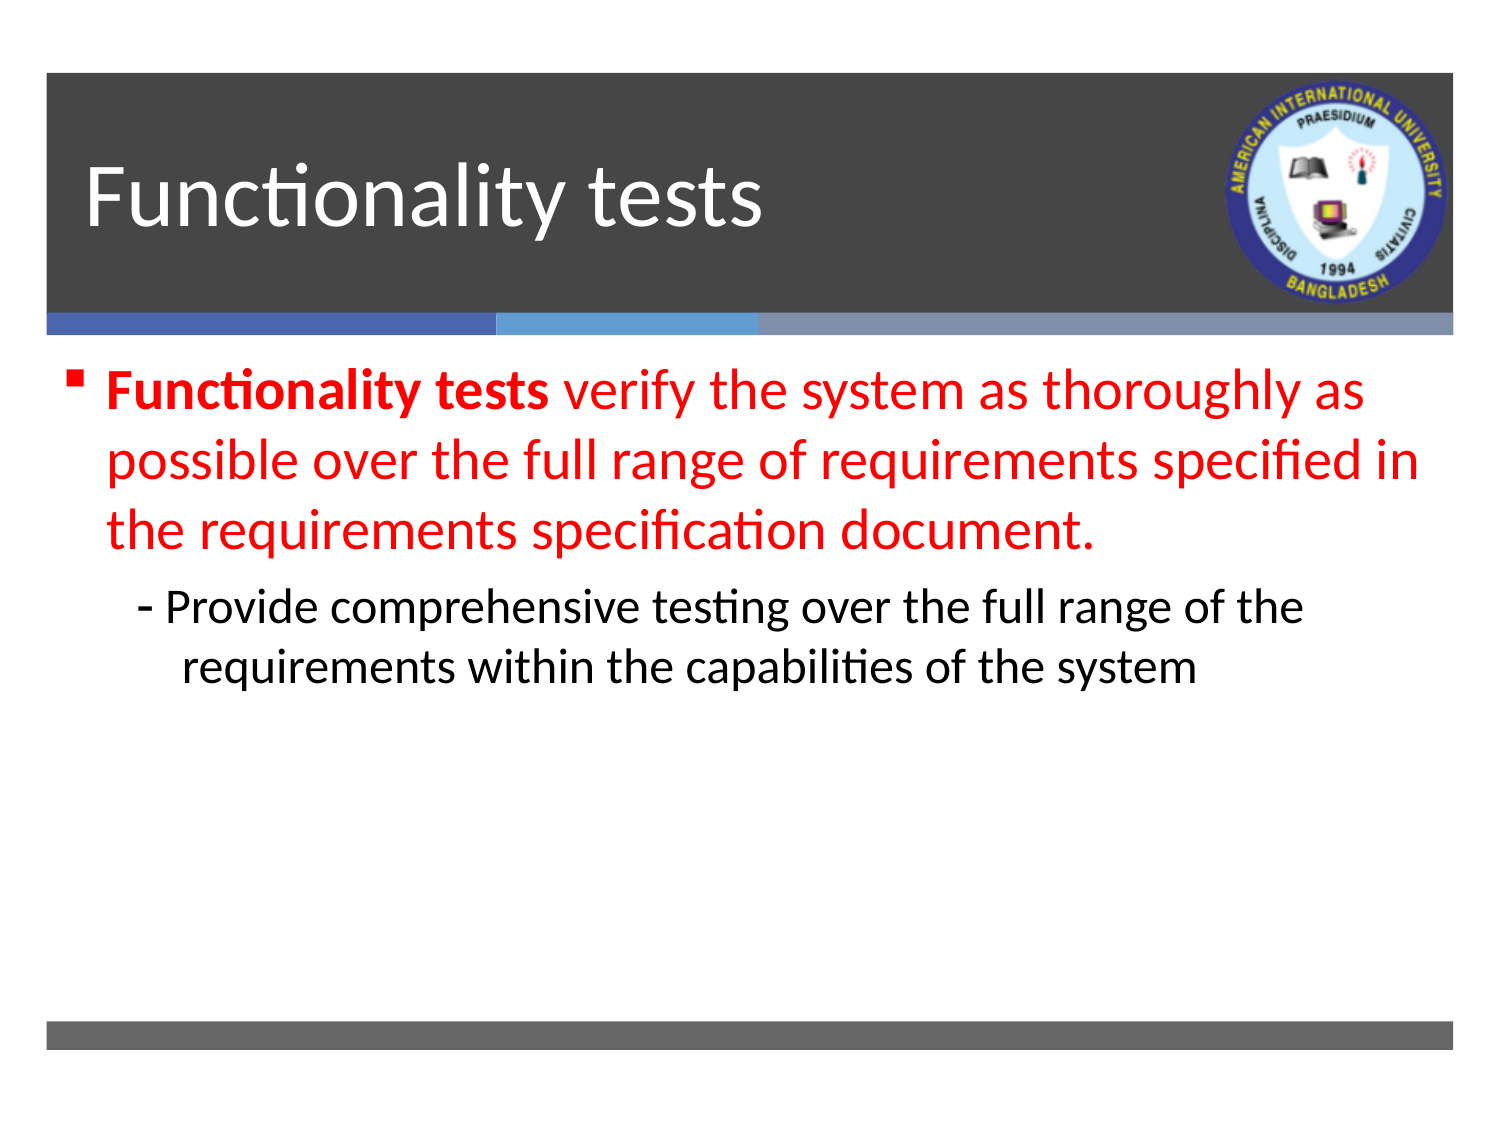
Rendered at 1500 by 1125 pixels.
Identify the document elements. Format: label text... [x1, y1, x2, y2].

text_box Functionality tests verify the system as thoroughly as possible over the full range of requirements specified in the requirements specification document.  Provide comprehensive testing over the full range of the requirements within the capabilities of the system [47, 343, 1451, 992]
picture [1220, 75, 1454, 310]
title Functionality tests [69, 73, 1351, 253]
